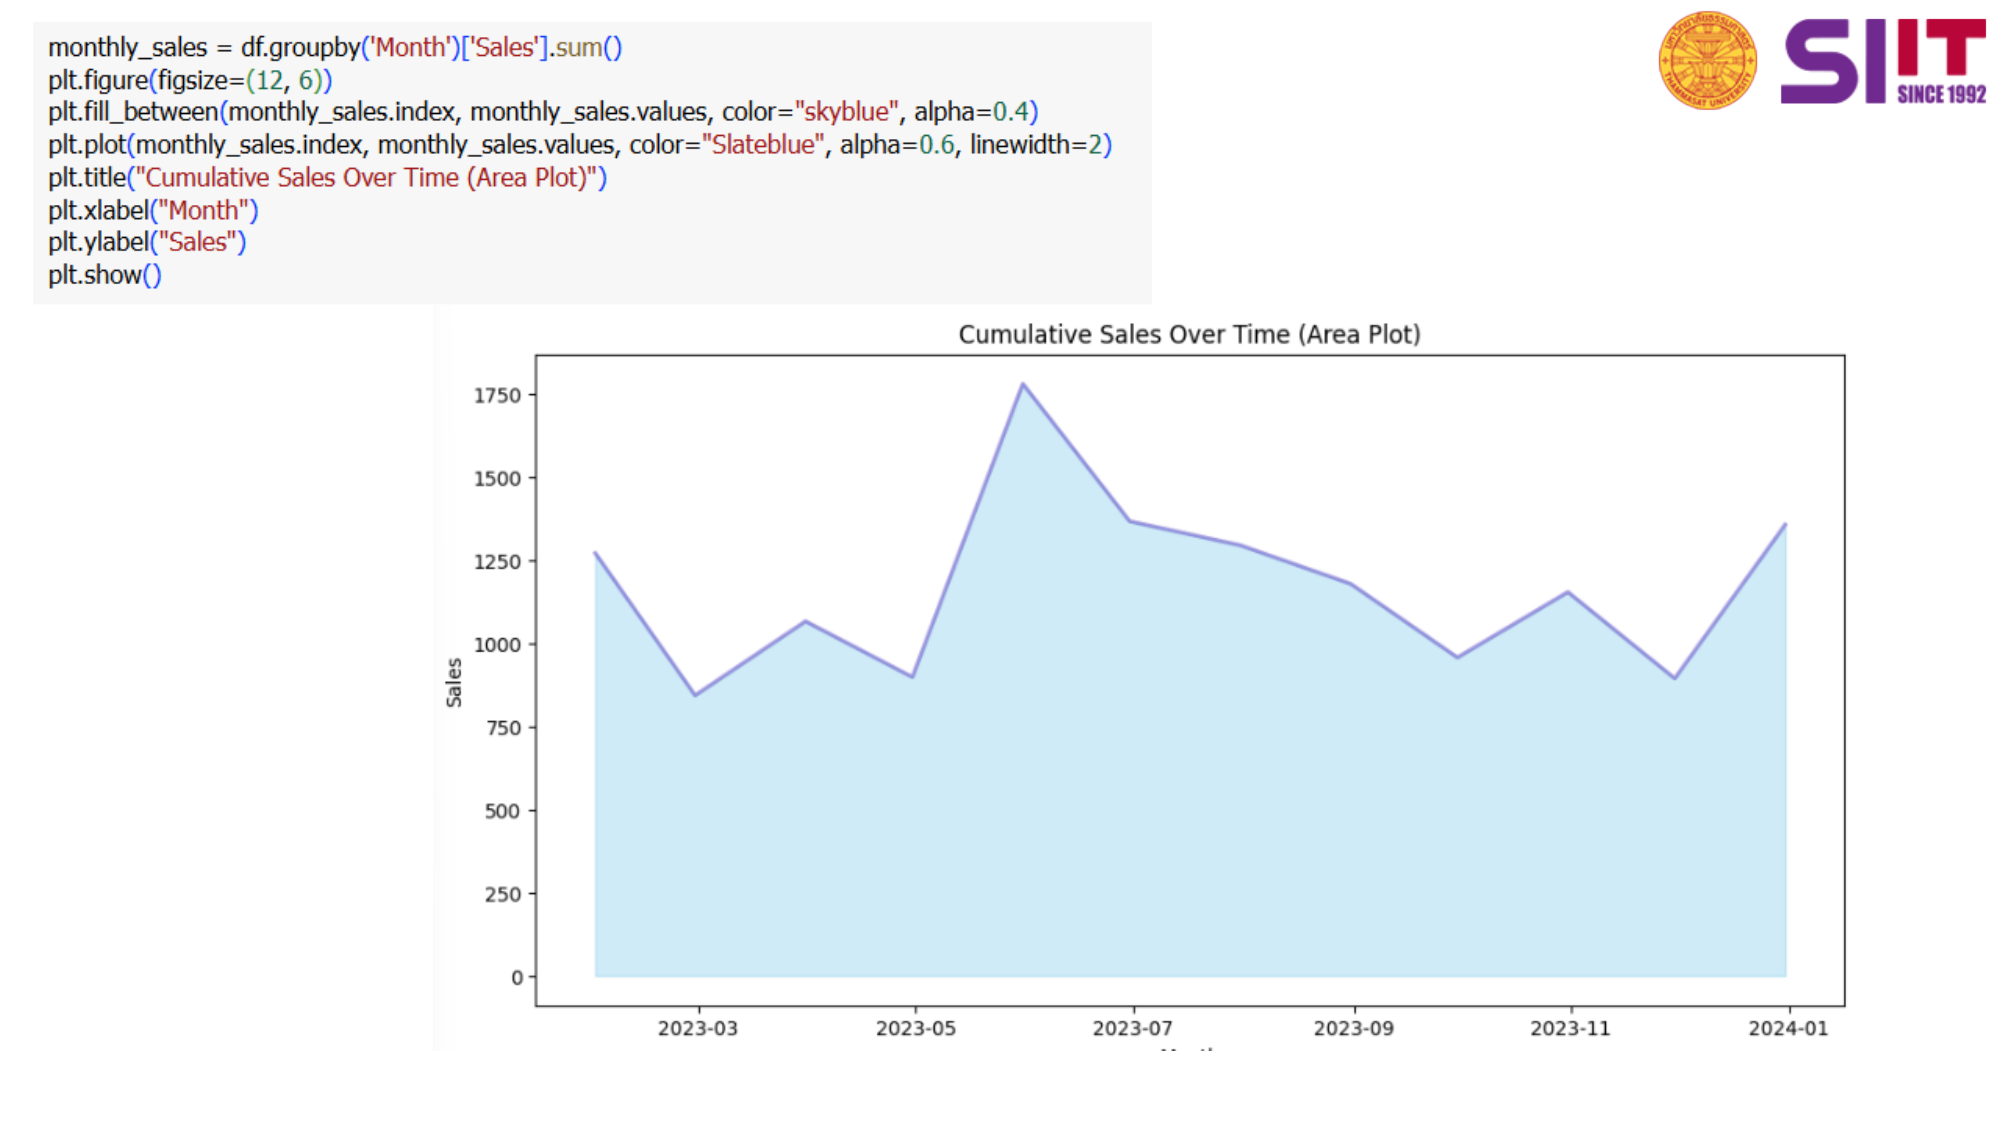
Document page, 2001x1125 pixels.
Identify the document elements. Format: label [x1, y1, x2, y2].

picture [1637, 0, 2001, 134]
picture [32, 21, 1871, 1052]
